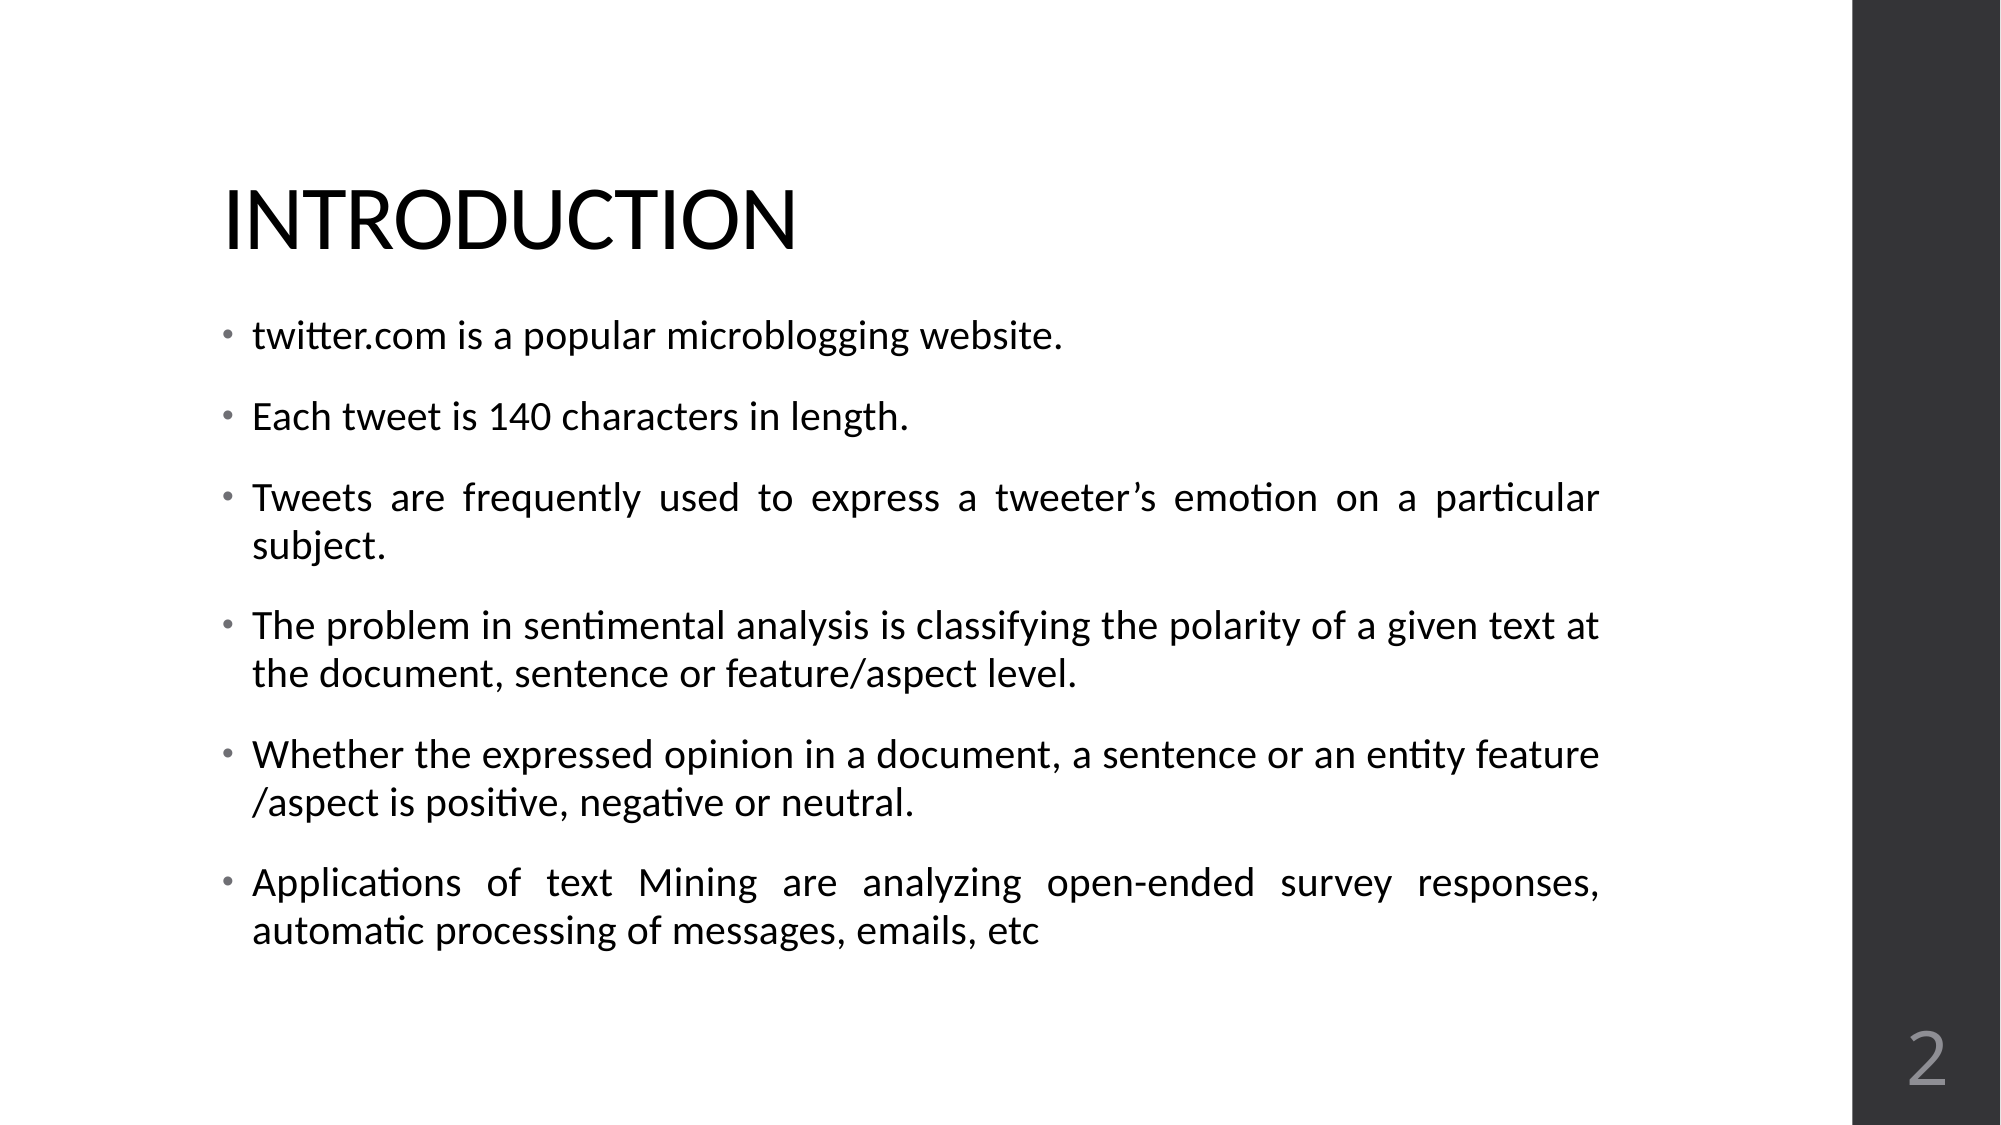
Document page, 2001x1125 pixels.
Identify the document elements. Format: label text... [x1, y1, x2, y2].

title INTRODUCTION [206, 60, 1797, 278]
slide_number 2 [1852, 1012, 2000, 1110]
list twitter.com is a popular microblogging website. Each tweet is 140 characters in length. Tweets are frequently used to express a tweeter’s emotion on a particular subject. The problem in sentimental analysis is classifying the polarity of a given text at the document, sentence or feature/aspect level. Whether the expressed opinion in a document, a sentence or an entity feature /aspect is positive, negative or neutral. Applications of text Mining are analyzing open-ended survey responses, automatic processing of messages, emails, etc [206, 304, 1617, 1018]
